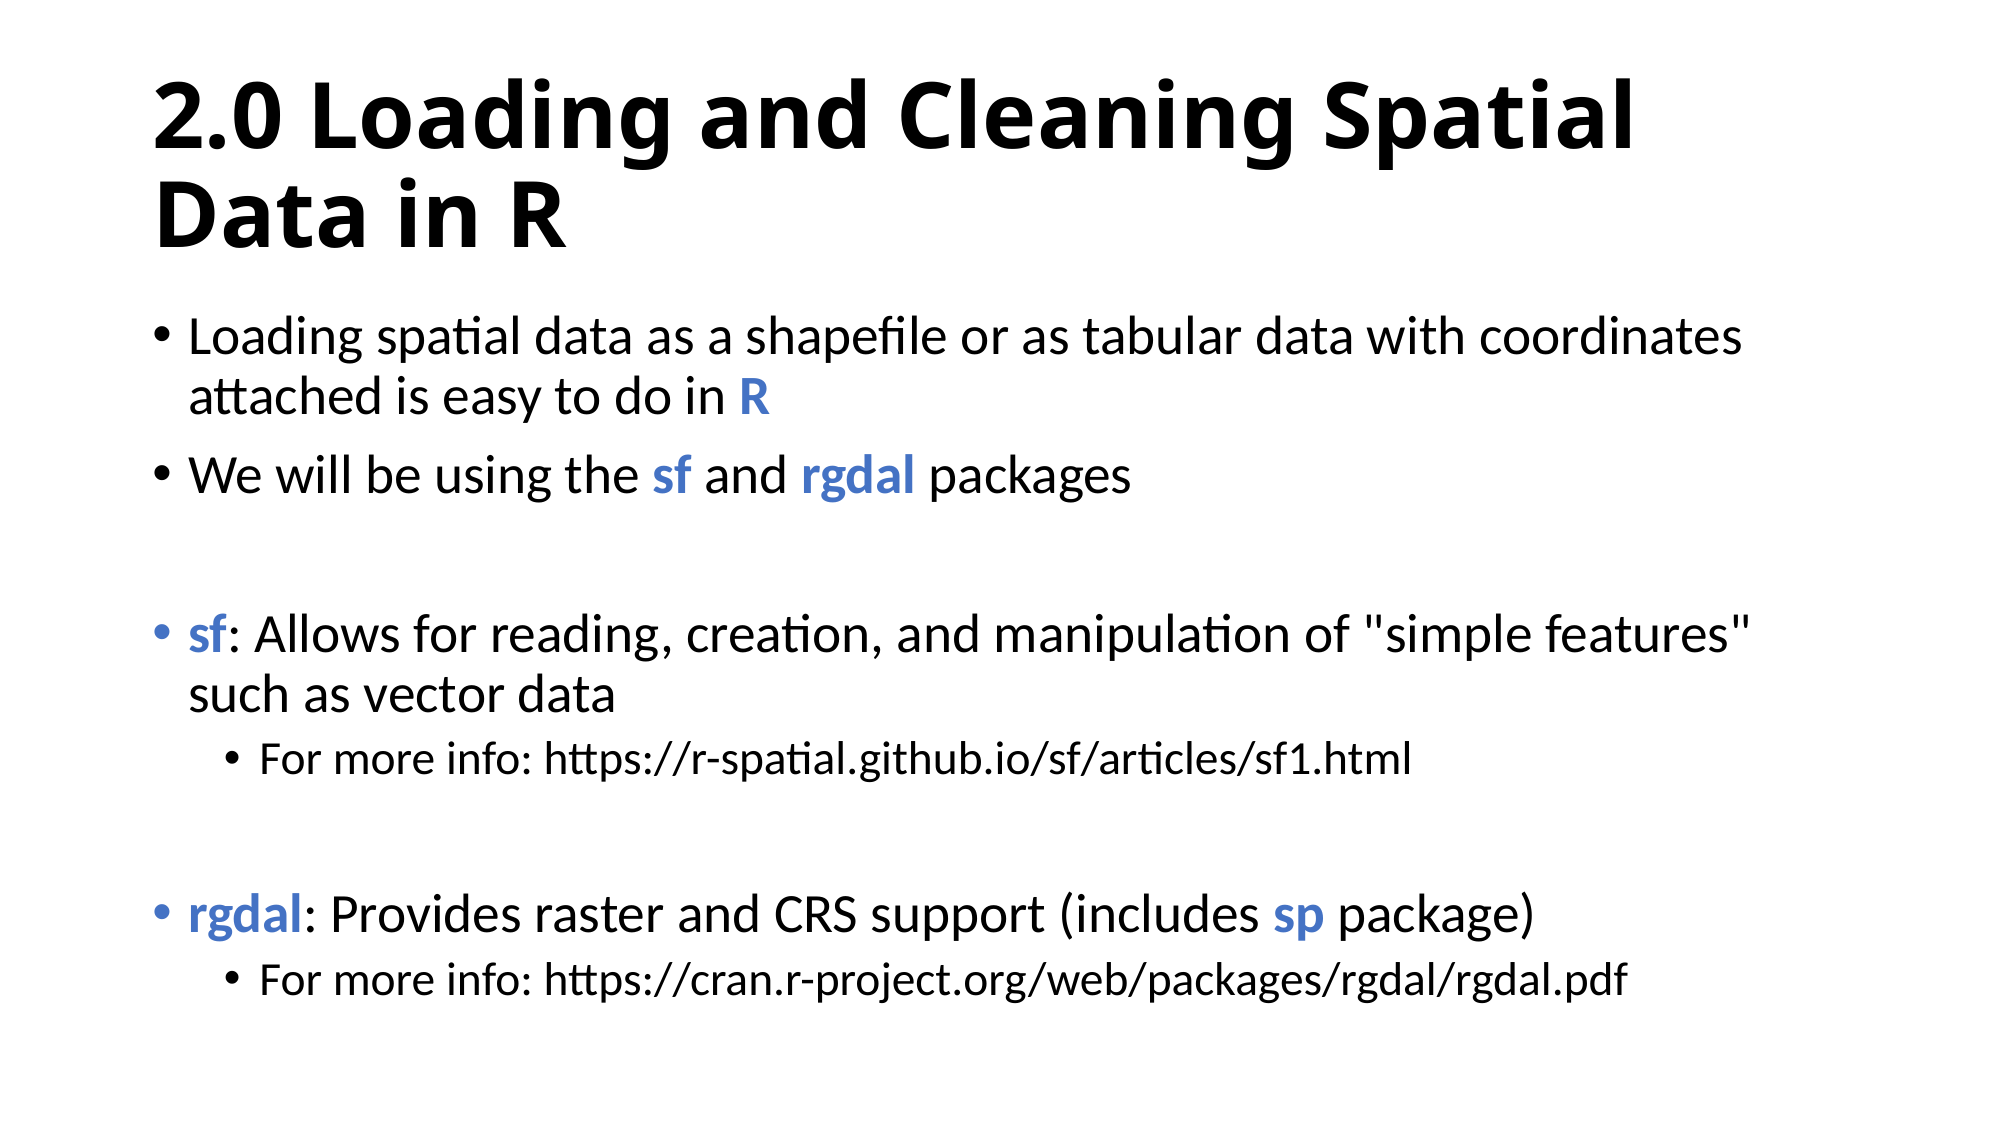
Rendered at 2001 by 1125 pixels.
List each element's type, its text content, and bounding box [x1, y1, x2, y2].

title 2.0 Loading and Cleaning Spatial Data in R [137, 59, 1863, 278]
list Loading spatial data as a shapefile or as tabular data with coordinates attached is easy to do in R We will be using the sf and rgdal packages sf: Allows for reading, creation, and manipulation of "simple features" such as vector data For more info: https://r-spatial.github.io/sf/articles/sf1.html rgdal: Provides raster and CRS support (includes sp package) For more info: https://cran.r-project.org/web/packages/rgdal/rgdal.pdf [137, 299, 1863, 1014]
